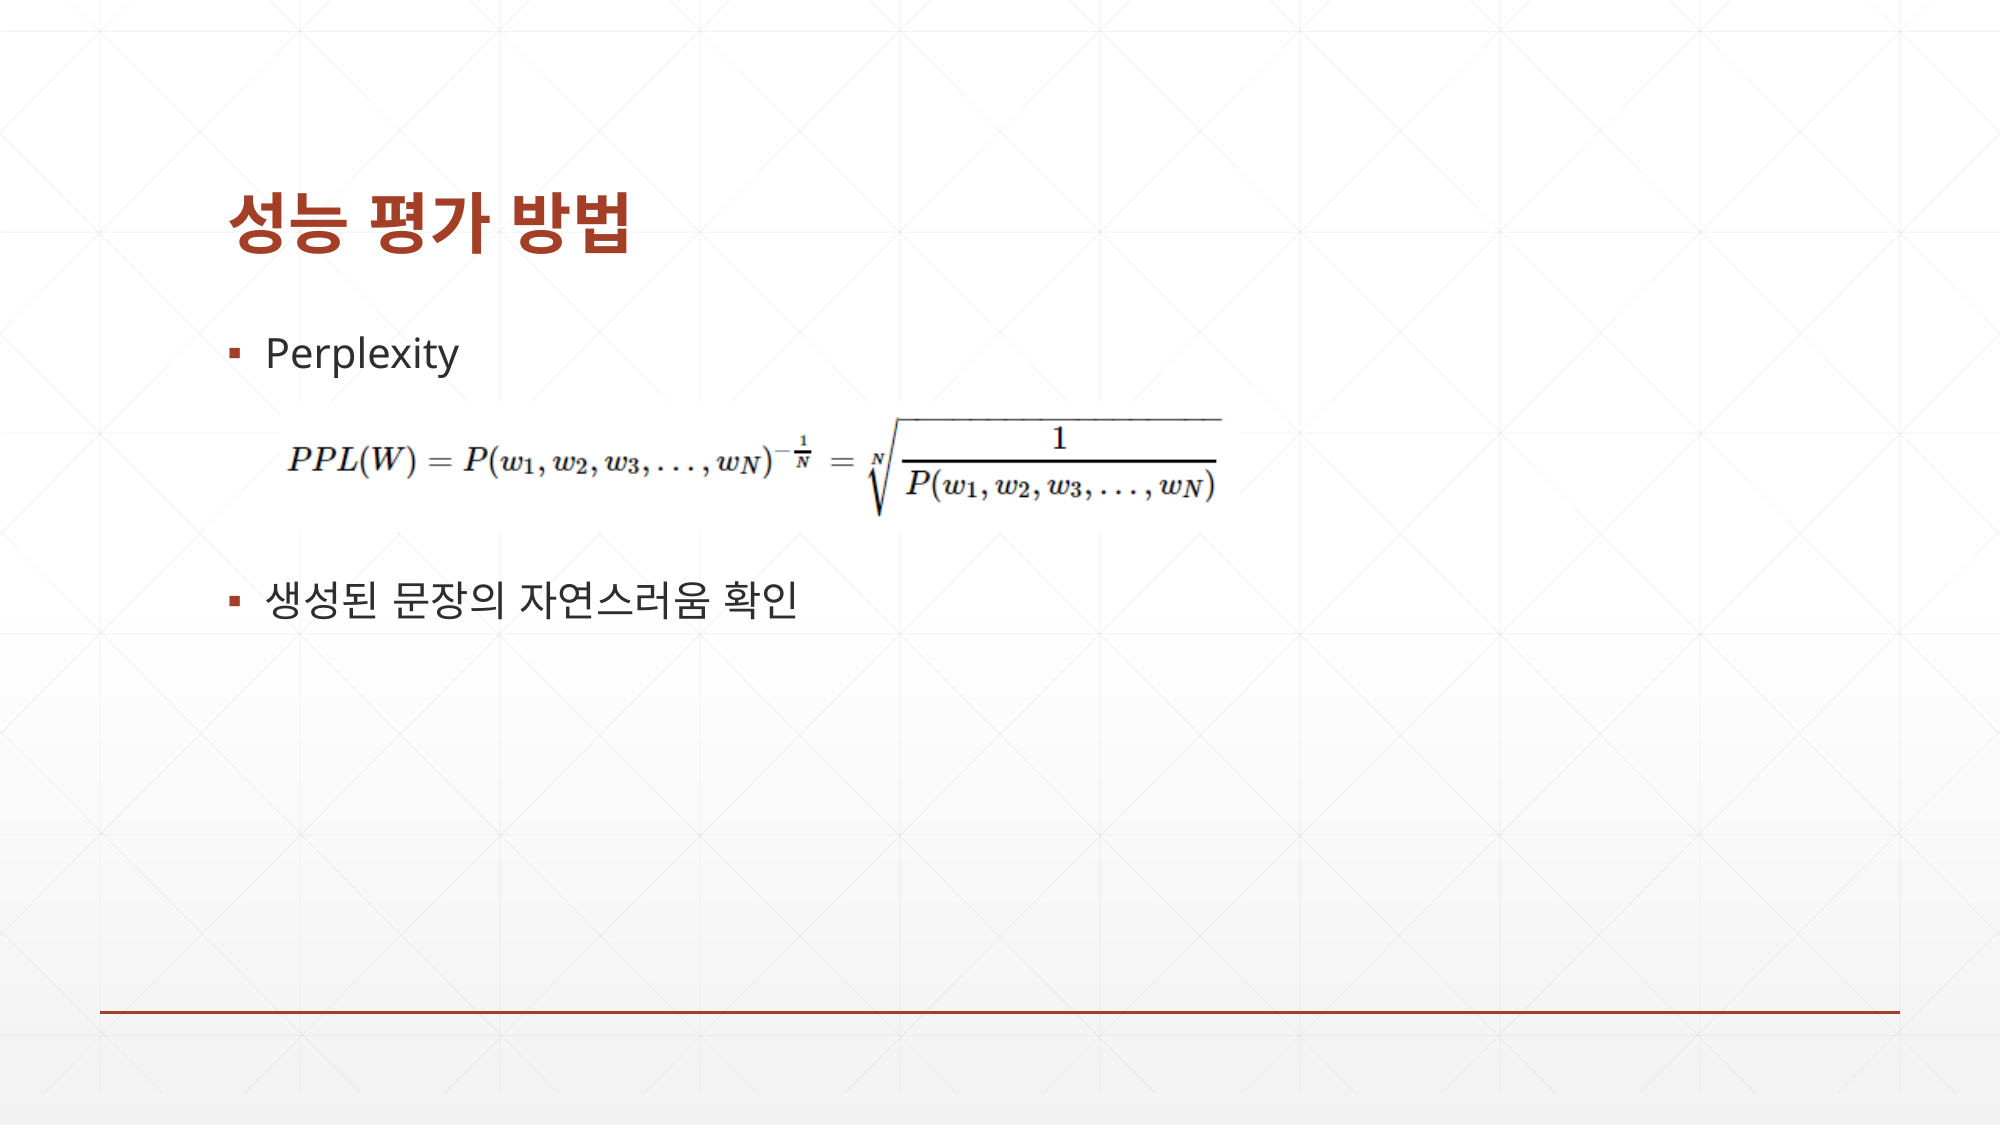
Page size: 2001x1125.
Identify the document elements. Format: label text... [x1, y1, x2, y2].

title 성능 평가 방법 [212, 82, 1788, 271]
picture [280, 402, 1240, 532]
list Perplexity 생성된 문장의 자연스러움 확인 [212, 324, 1788, 950]
